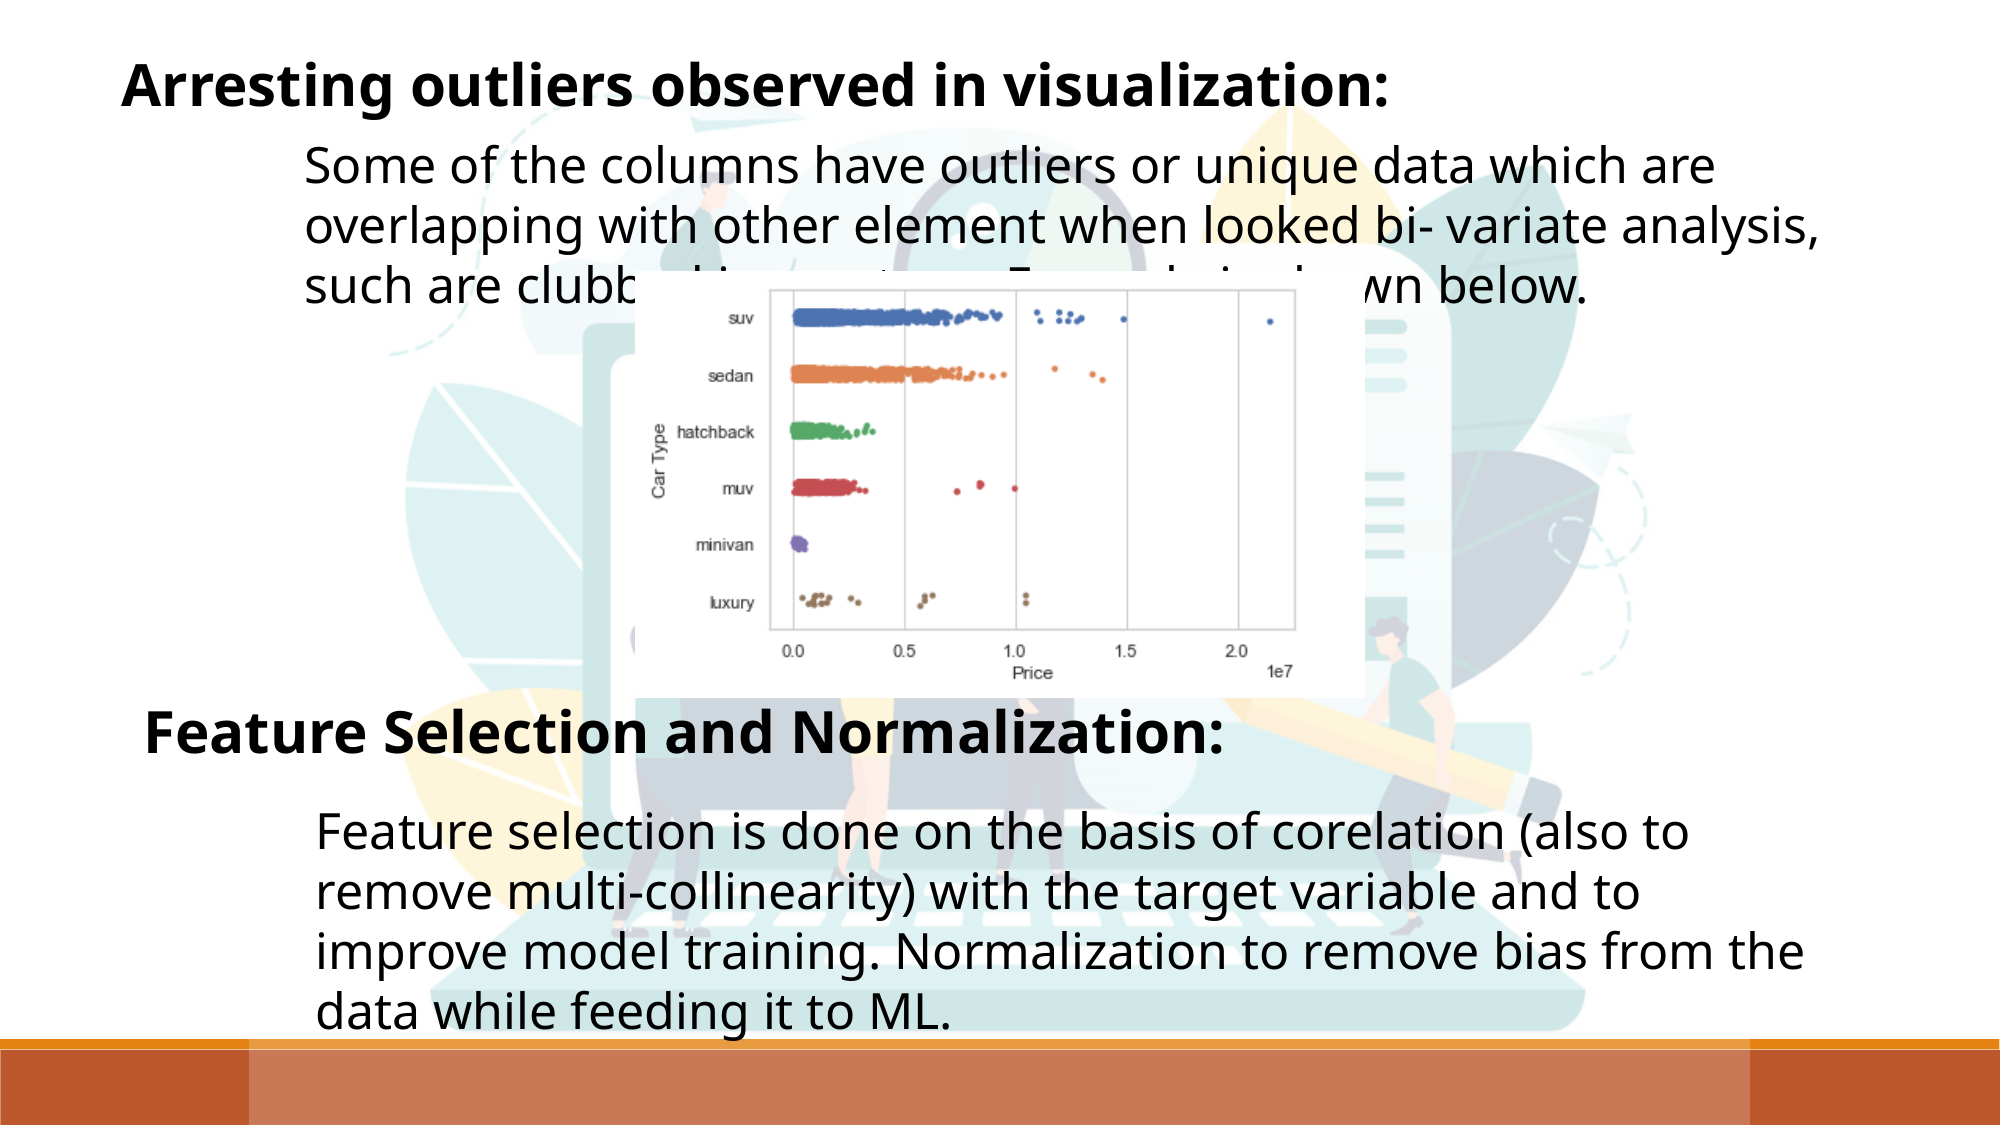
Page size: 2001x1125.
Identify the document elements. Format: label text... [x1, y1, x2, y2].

text_box Some of the columns have outliers or unique data which are overlapping with other element when looked bi- variate analysis, such are clubbed in one type. Example is shown below. [1759, 126, 1847, 322]
text_box Feature Selection and Normalization: [128, 688, 246, 773]
picture [249, 0, 1751, 1125]
text_box Arresting outliers observed in visualization: [106, 40, 246, 126]
text_box Feature selection is done on the basis of corelation (also to remove multi-collinearity) with the target variable and to improve model training. Normalization to remove bias from the data while feeding it to ML. [1759, 792, 1858, 1048]
